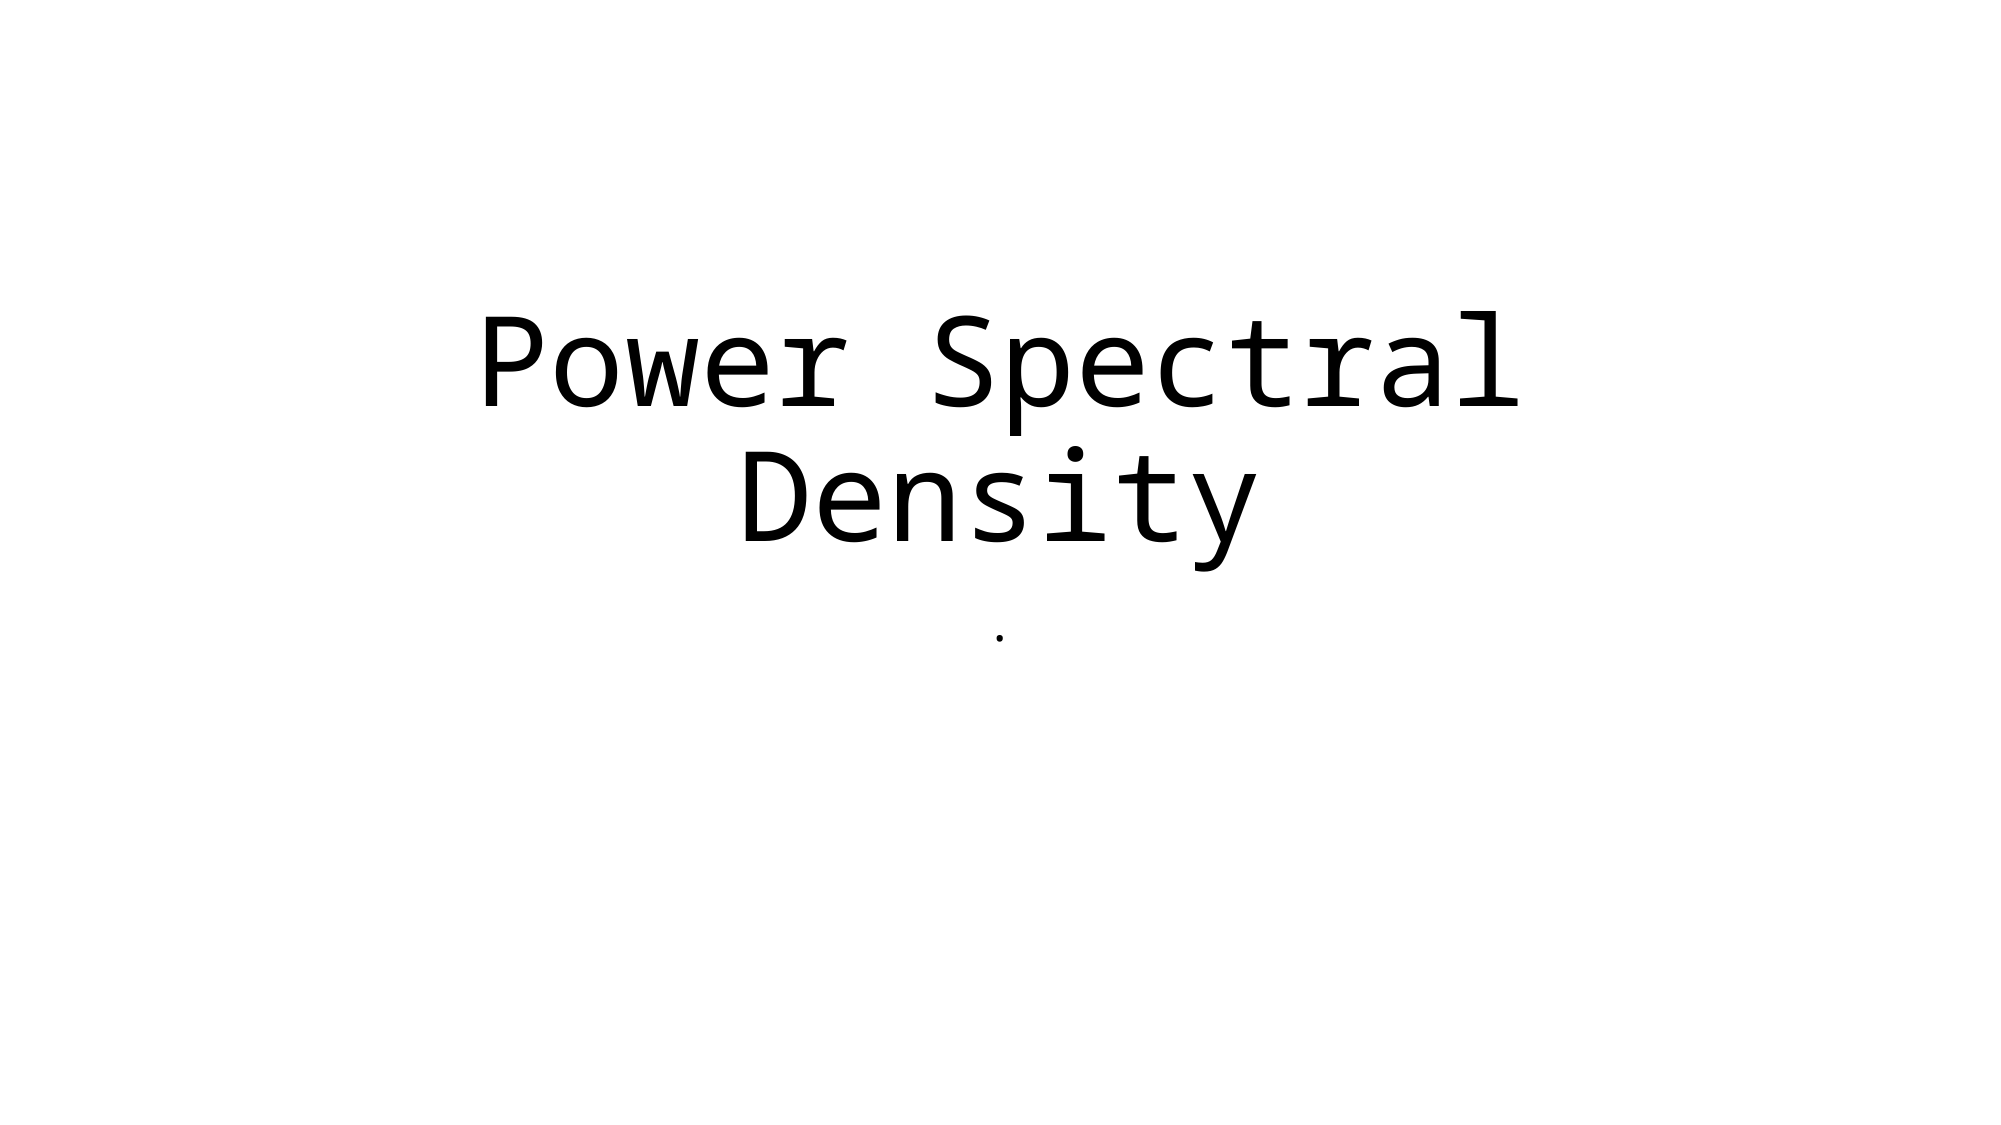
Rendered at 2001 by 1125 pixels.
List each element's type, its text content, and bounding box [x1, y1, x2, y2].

subtitle . [249, 590, 1750, 863]
title Power Spectral Density [249, 184, 1750, 576]
